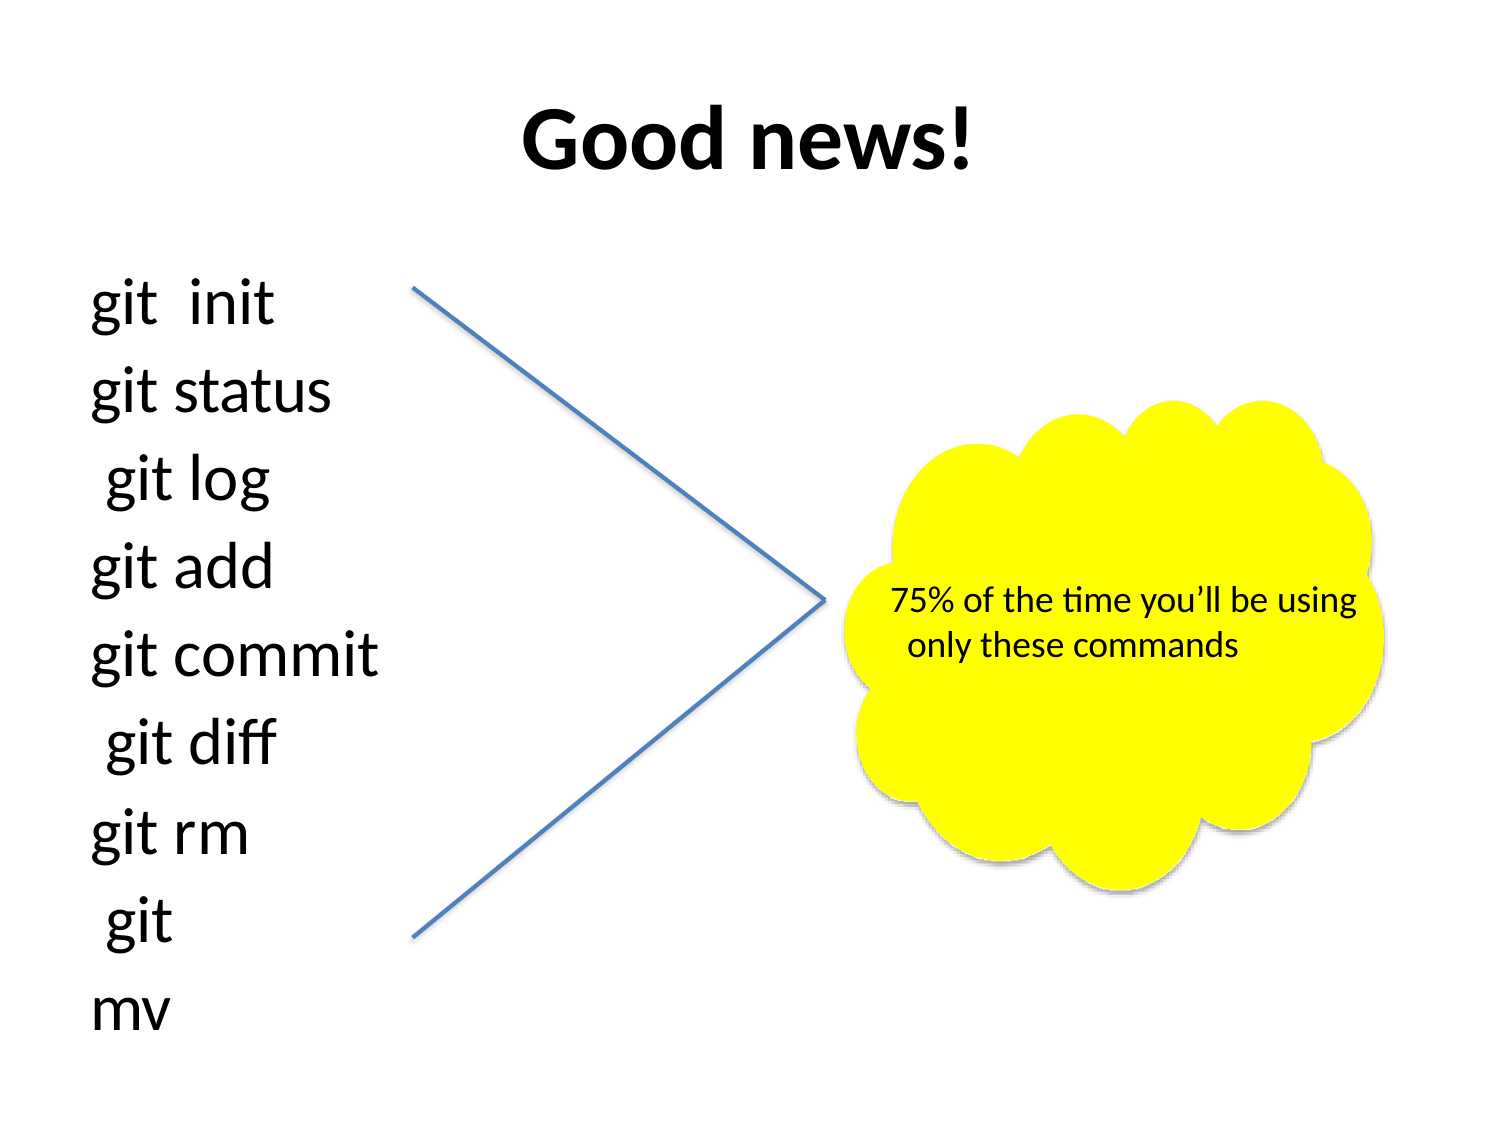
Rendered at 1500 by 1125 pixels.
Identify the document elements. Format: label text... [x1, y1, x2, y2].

text_box git add git commit git diff git rm git mv [87, 511, 384, 1044]
text_box git init git status git log [87, 247, 339, 511]
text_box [403, 285, 1392, 950]
title Good news! [519, 75, 980, 266]
